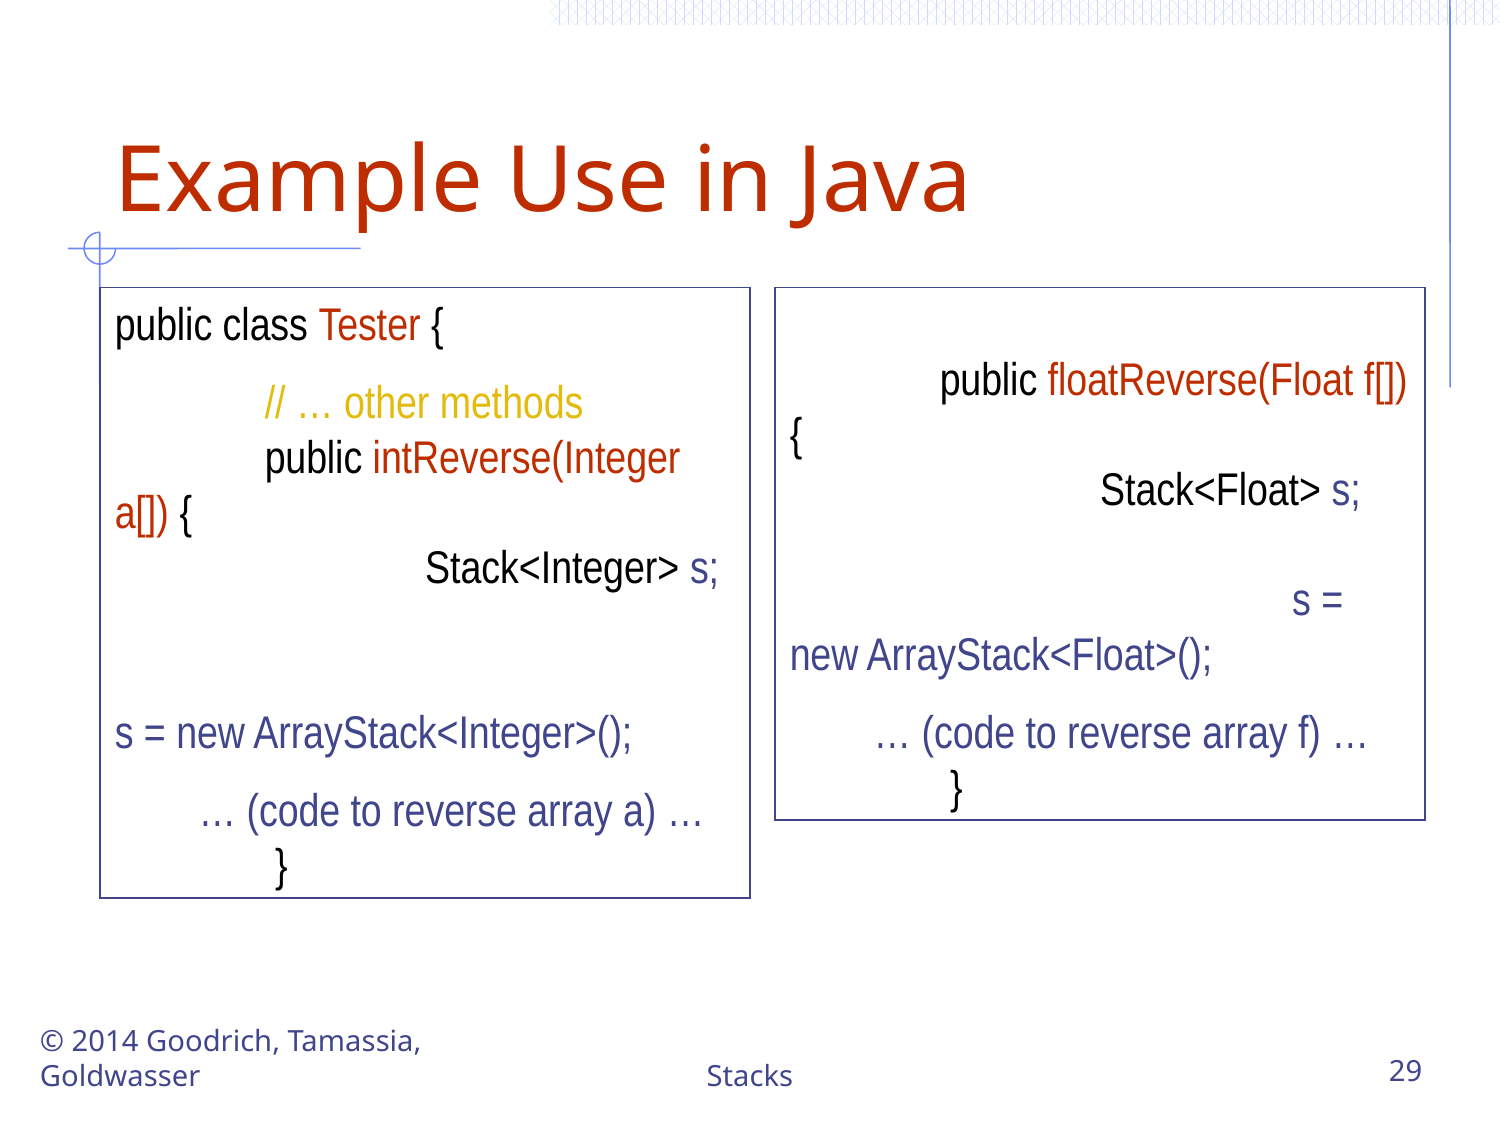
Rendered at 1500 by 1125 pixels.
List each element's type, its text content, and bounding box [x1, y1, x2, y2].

footer Stacks [588, 1024, 988, 1101]
text_box public floatReverse(Float f[]) { Stack<Float> s; s = new ArrayStack<Float>(); … (code to reverse array f) … } [774, 287, 1425, 820]
title Example Use in Java [99, 50, 1375, 238]
slide_number 29 [1124, 1024, 1438, 1101]
slide_number © 2014 Goodrich, Tamassia, Goldwasser [24, 1024, 588, 1101]
text_box public class Tester { // … other methods public intReverse(Integer a[]) { Stack<Integer> s; s = new ArrayStack<Integer>(); … (code to reverse array a) … } [99, 287, 750, 898]
